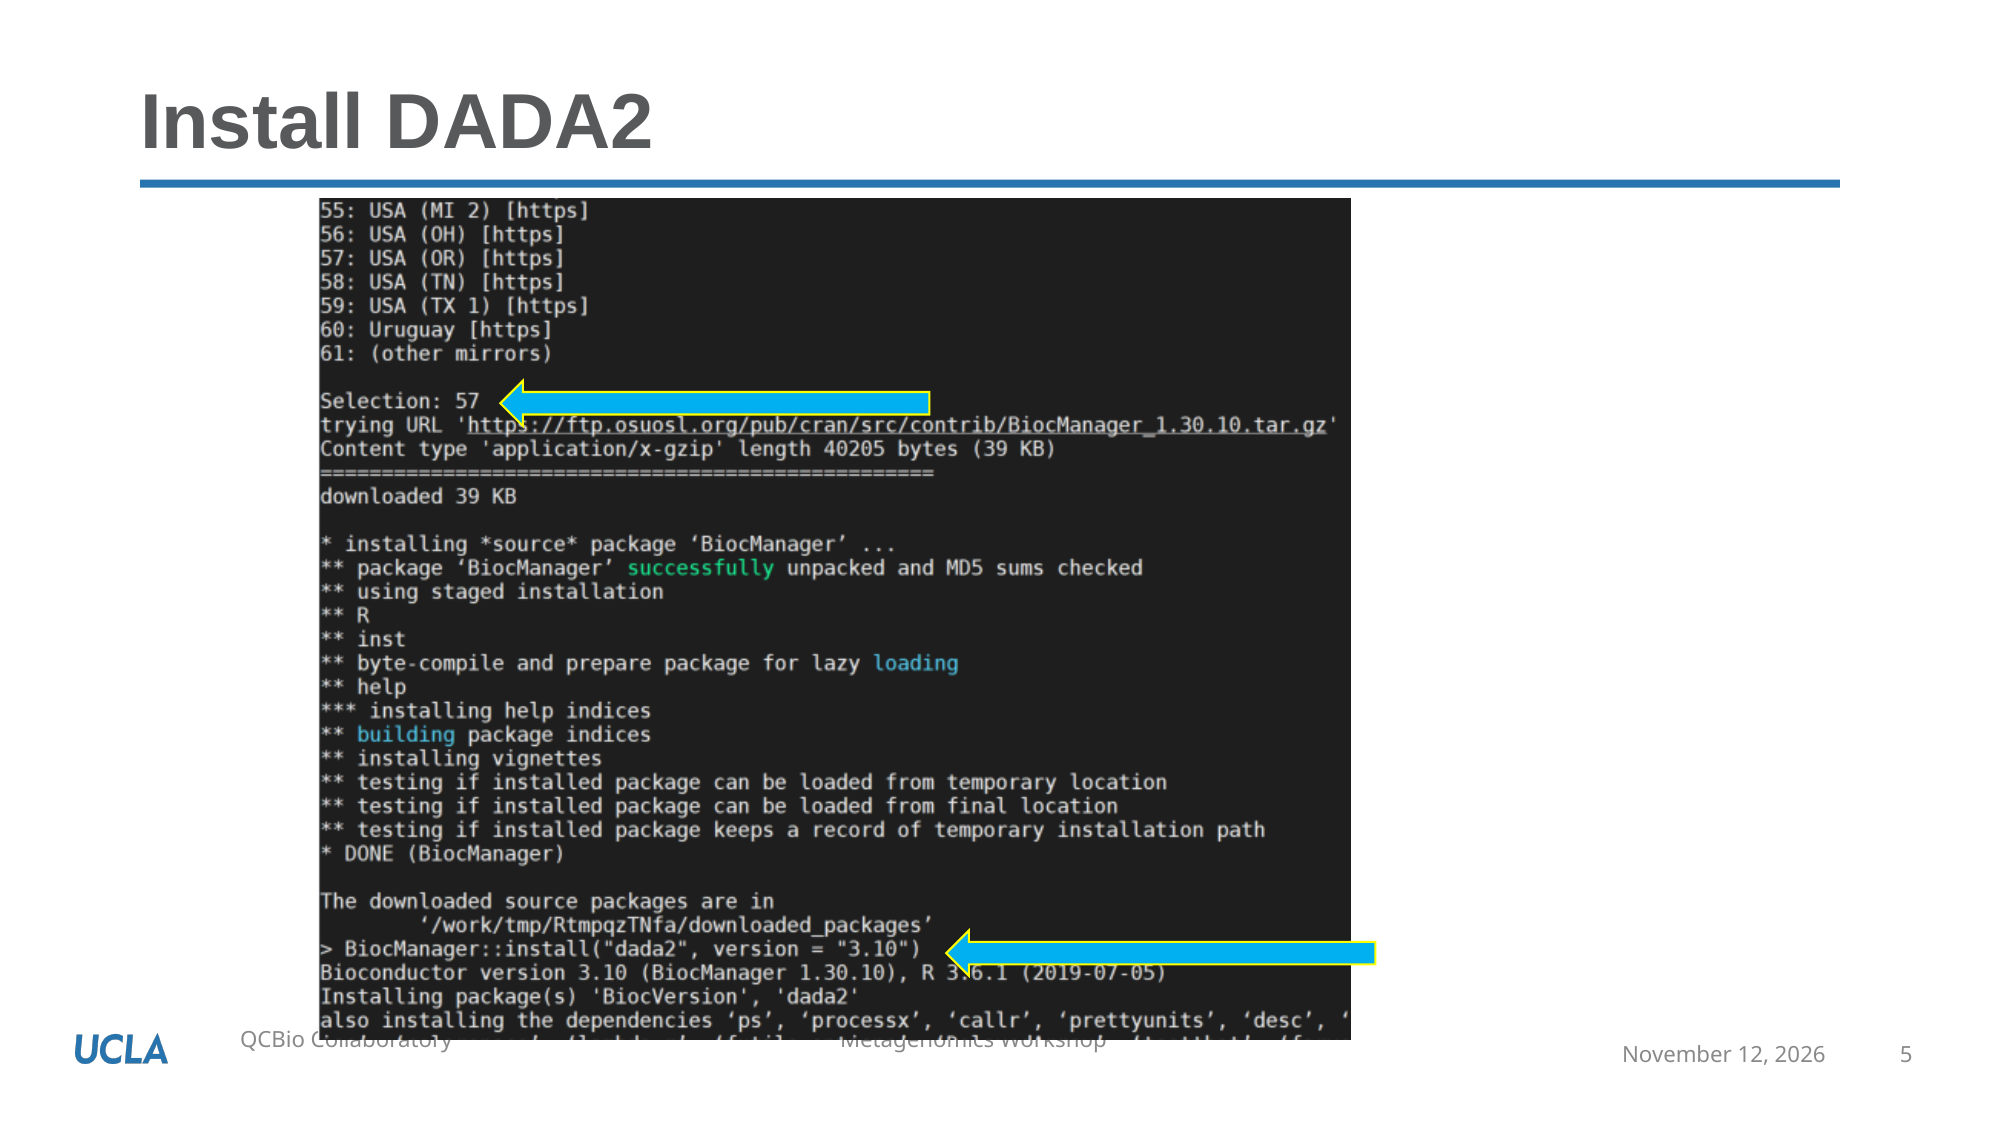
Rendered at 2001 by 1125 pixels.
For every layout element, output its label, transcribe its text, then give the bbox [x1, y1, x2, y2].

picture [317, 198, 1351, 1040]
slide_number 5 [1899, 1040, 2000, 1110]
text_box [1351, 940, 1377, 966]
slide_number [1620, 1040, 1827, 1110]
picture [75, 1033, 168, 1064]
title Install DADA2 [140, 80, 1840, 166]
